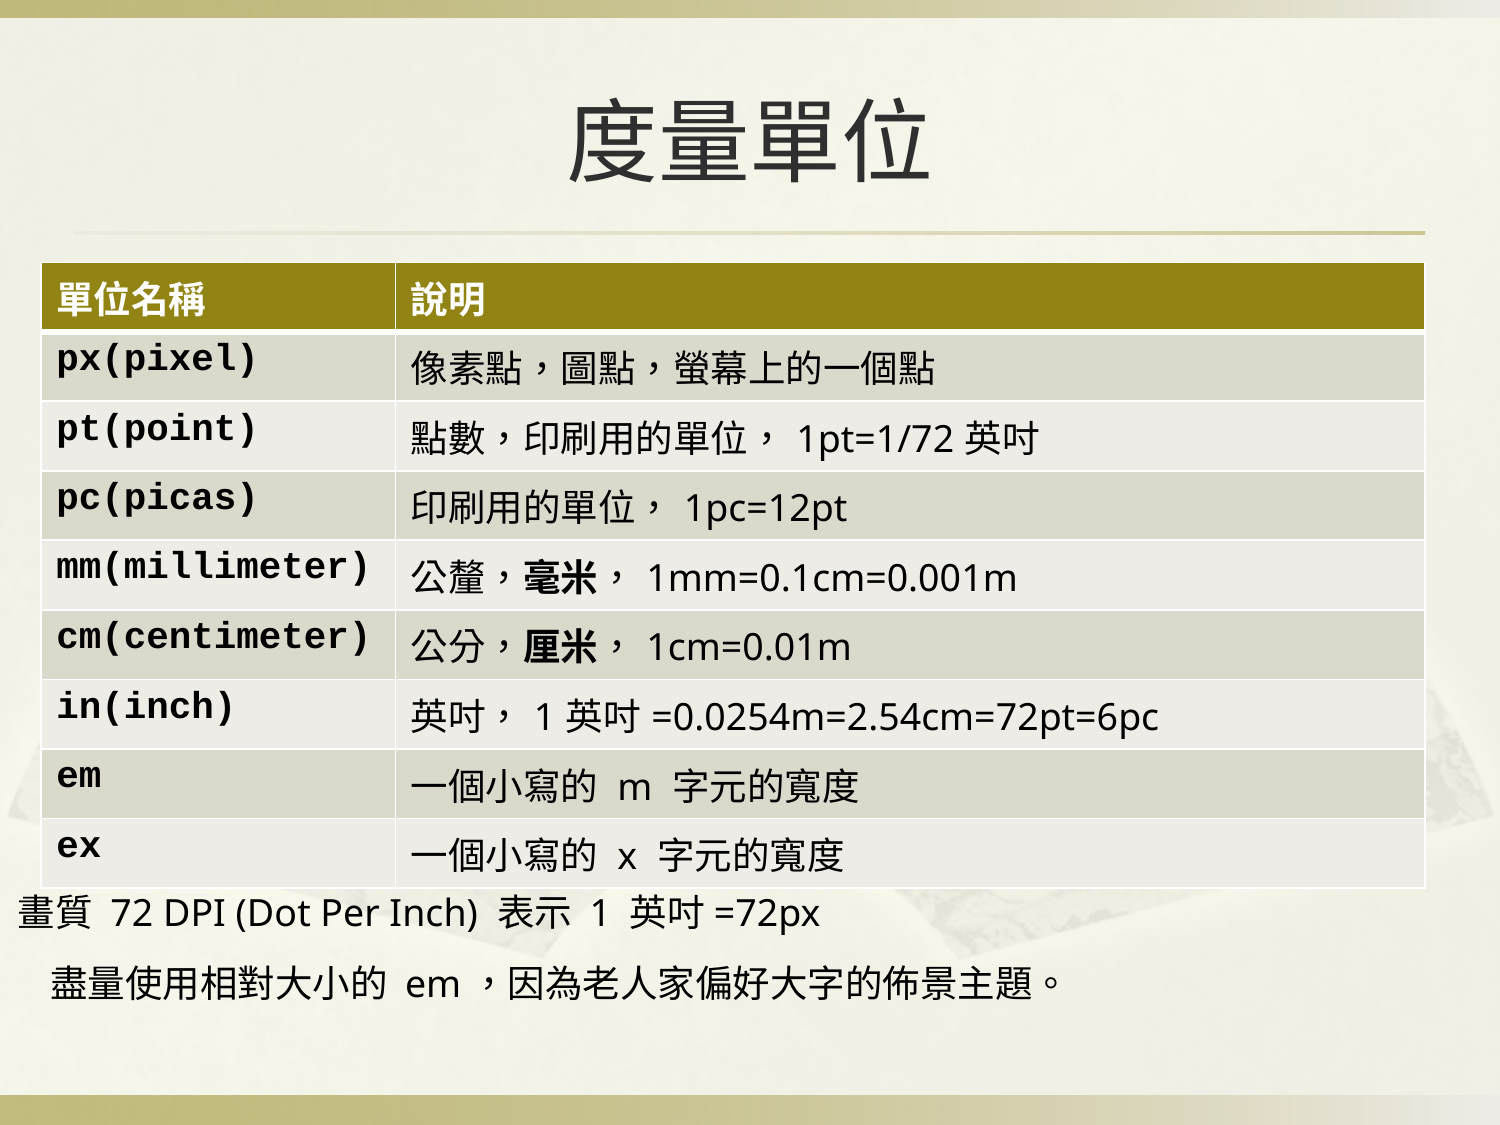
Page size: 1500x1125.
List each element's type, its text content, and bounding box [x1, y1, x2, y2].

table_cell 一個小寫的 x 字元的寬度 [396, 819, 1424, 887]
table_header 單位名稱 [42, 263, 395, 329]
table_cell px(pixel) [42, 335, 395, 400]
text_box 盡量使用相對大小的 em，因為老人家偏好大字的佈景主題。 [35, 952, 1085, 1013]
table_cell pt(point) [42, 402, 395, 470]
table_header 說明 [396, 263, 1424, 329]
table_cell mm(millimeter) [42, 541, 395, 609]
text_box 畫質 72 DPI (Dot Per Inch) 表示 1 英吋=72px [3, 881, 836, 942]
table_cell 英吋，1英吋=0.0254m=2.54cm=72pt=6pc [396, 680, 1424, 748]
table_cell 公分，厘米，1cm=0.01m [396, 611, 1424, 679]
table_cell 公釐，毫米，1mm=0.1cm=0.001m [396, 541, 1424, 609]
table_cell em [42, 750, 395, 818]
table_cell 點數，印刷用的單位，1pt=1/72英吋 [396, 402, 1424, 470]
table_cell ex [42, 819, 395, 881]
table_cell cm(centimeter) [42, 611, 395, 679]
table_cell 一個小寫的 m 字元的寬度 [396, 750, 1424, 818]
table_cell in(inch) [42, 680, 395, 748]
table_cell pc(picas) [42, 472, 395, 539]
table_cell 像素點，圖點，螢幕上的一個點 [396, 335, 1424, 400]
title 度量單位 [75, 45, 1425, 233]
table_cell 印刷用的單位，1pc=12pt [396, 472, 1424, 539]
